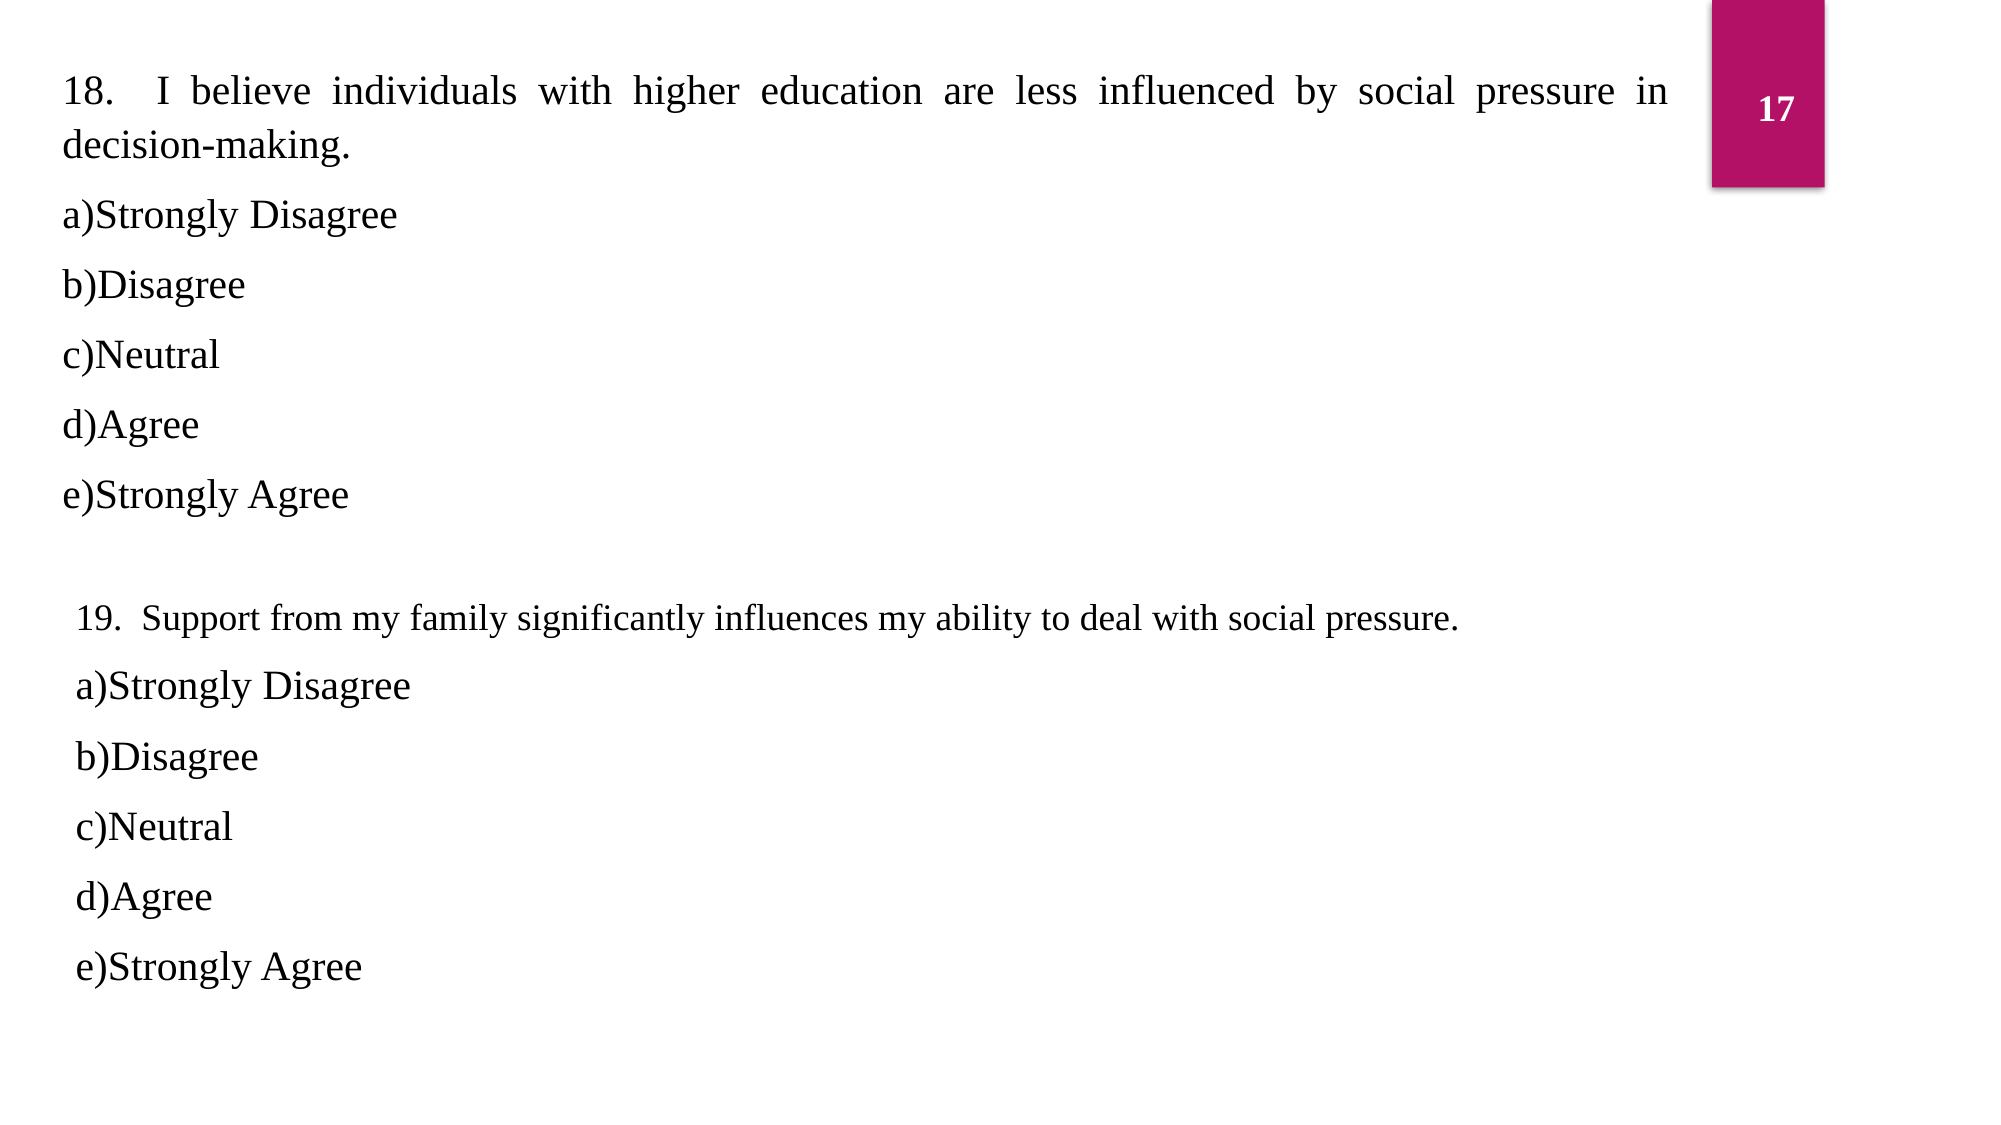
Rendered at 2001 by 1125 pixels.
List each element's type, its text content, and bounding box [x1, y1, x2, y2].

text_box 18. I believe individuals with higher education are less influenced by social pressure in decision-making. a)Strongly Disagree b)Disagree c)Neutral d)Agree e)Strongly Agree [47, 51, 1686, 595]
text_box 19. Support from my family significantly influences my ability to deal with social pressure. a)Strongly Disagree b)Disagree c)Neutral d)Agree e)Strongly Agree [60, 582, 1699, 1067]
text_box 17 [1742, 76, 1893, 137]
